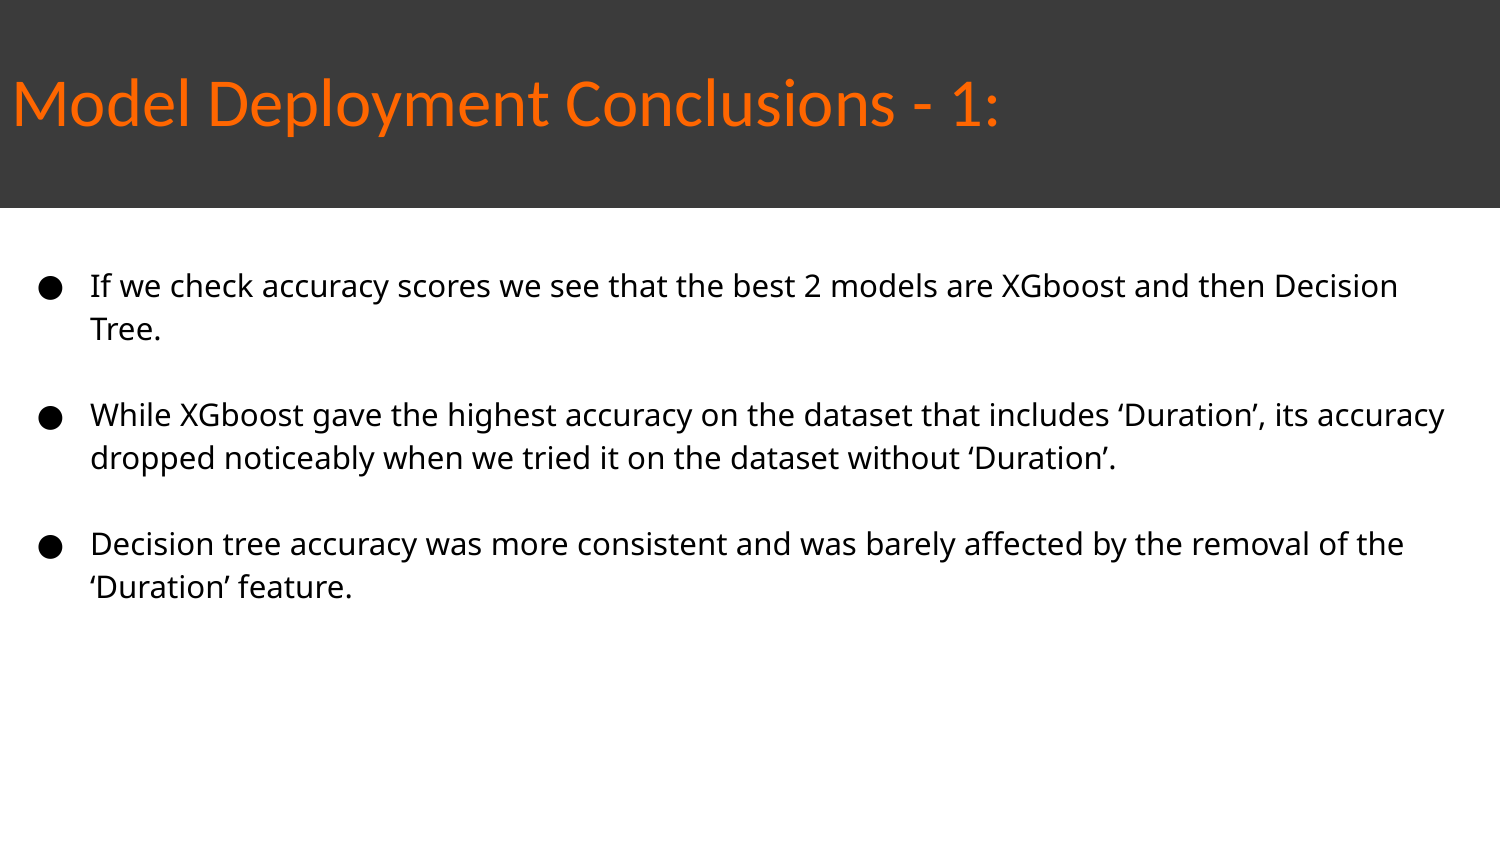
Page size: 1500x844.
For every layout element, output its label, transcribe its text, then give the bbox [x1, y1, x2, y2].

text_box If we check accuracy scores we see that the best 2 models are XGboost and then Decision Tree. While XGboost gave the highest accuracy on the dataset that includes ‘Duration’, its accuracy dropped noticeably when we tried it on the dataset without ‘Duration’. Decision tree accuracy was more consistent and was barely affected by the removal of the ‘Duration’ feature. [0, 207, 1466, 620]
title Model Deployment Conclusions - 1: [0, 0, 1500, 208]
